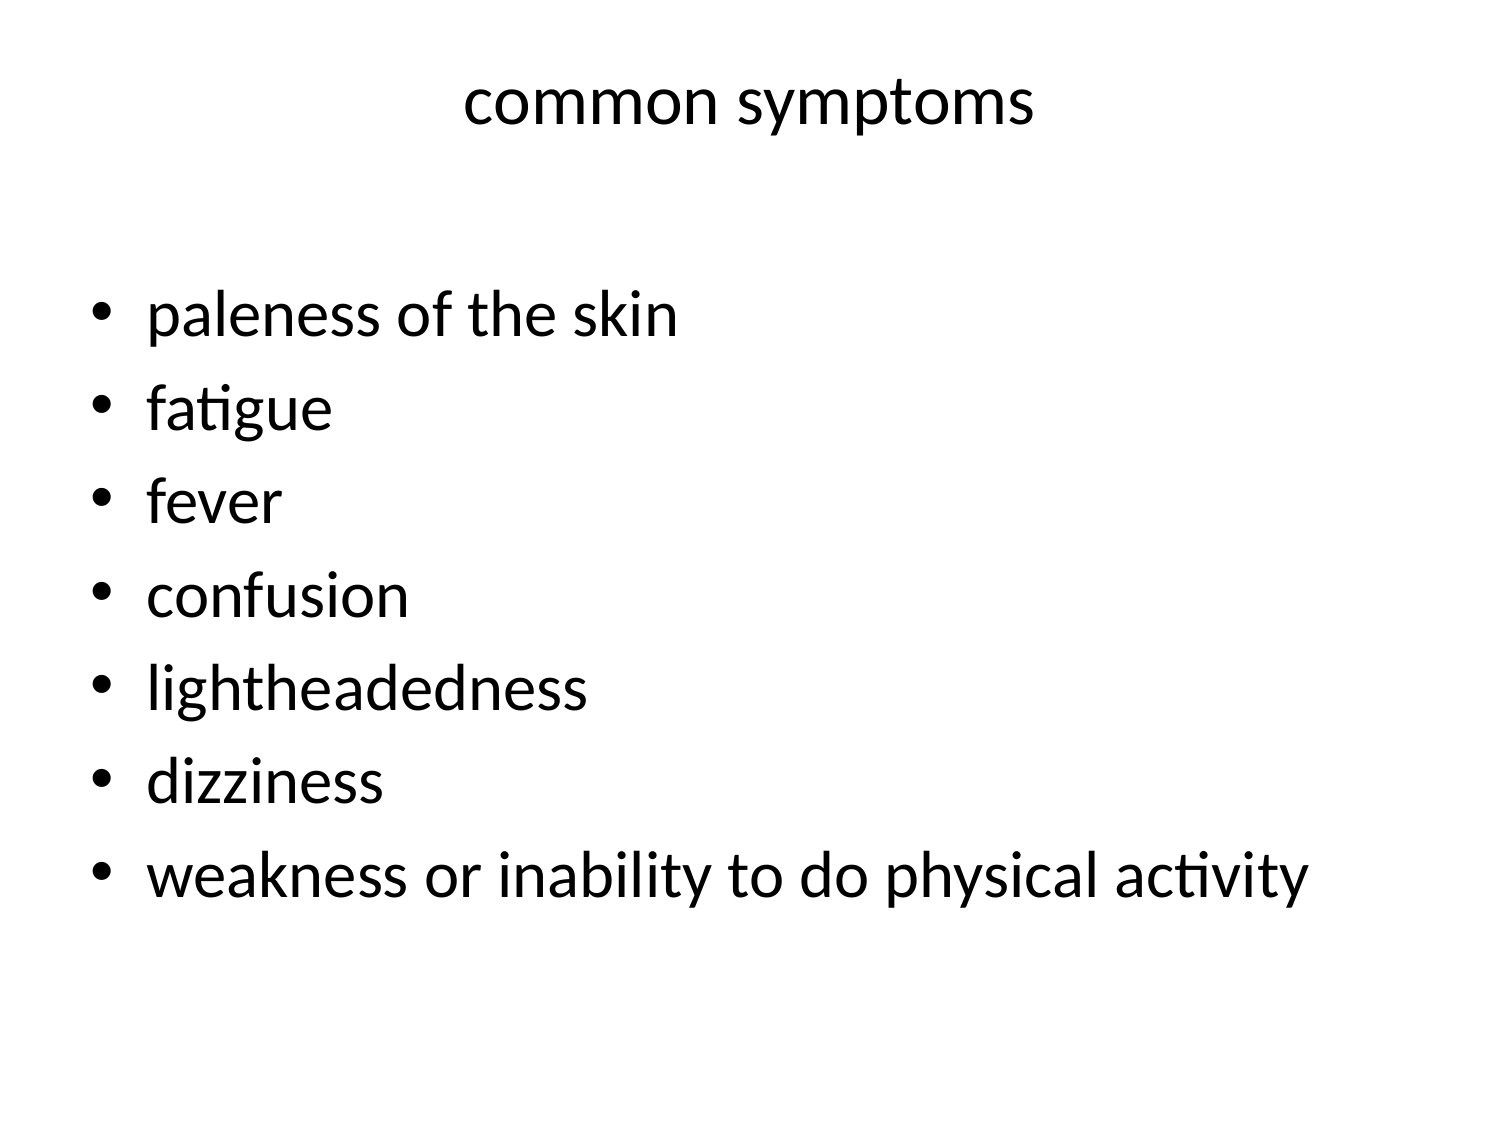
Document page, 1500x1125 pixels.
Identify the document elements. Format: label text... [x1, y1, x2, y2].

list paleness of the skin fatigue fever confusion lightheadedness dizziness weakness or inability to do physical activity [75, 262, 1425, 1005]
title common symptoms [75, 45, 1425, 233]
